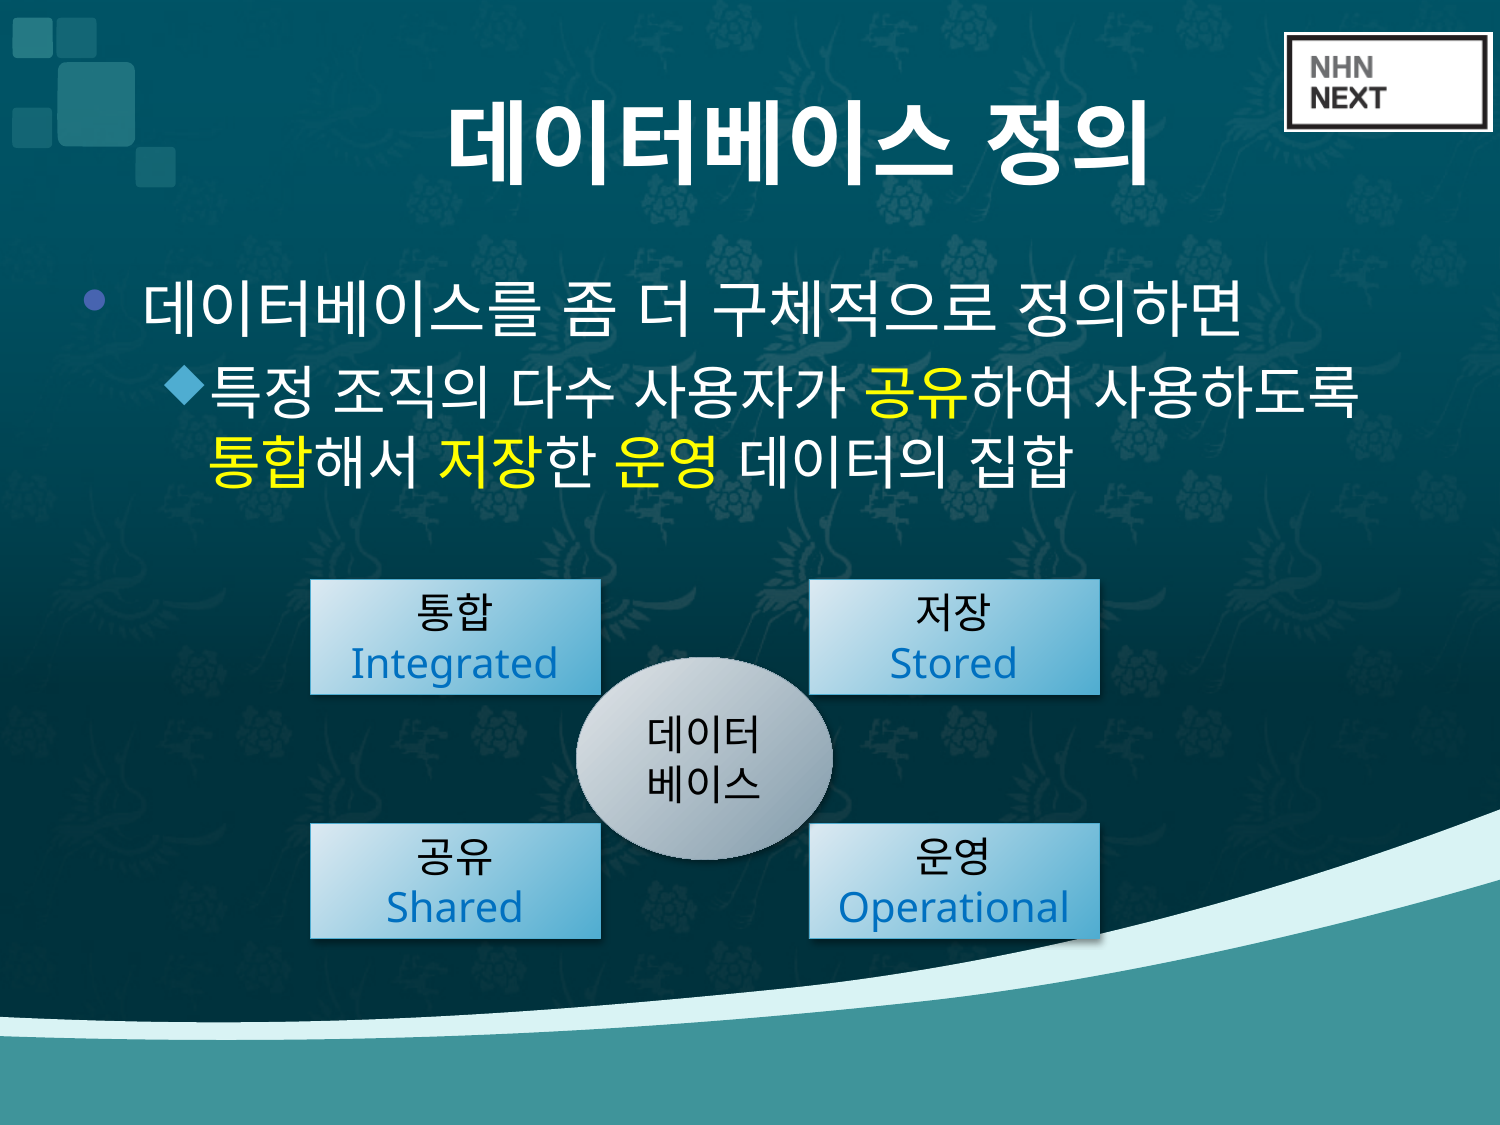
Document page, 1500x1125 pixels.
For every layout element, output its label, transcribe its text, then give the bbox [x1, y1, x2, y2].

list 데이터베이스를 좀 더 구체적으로 정의하면 특정 조직의 다수 사용자가 공유하여 사용하도록 통합해서 저장한 운영 데이터의 집합 [70, 262, 1425, 1005]
title 데이터베이스 정의 [187, 58, 1414, 223]
picture [1284, 32, 1493, 132]
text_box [310, 579, 1099, 940]
